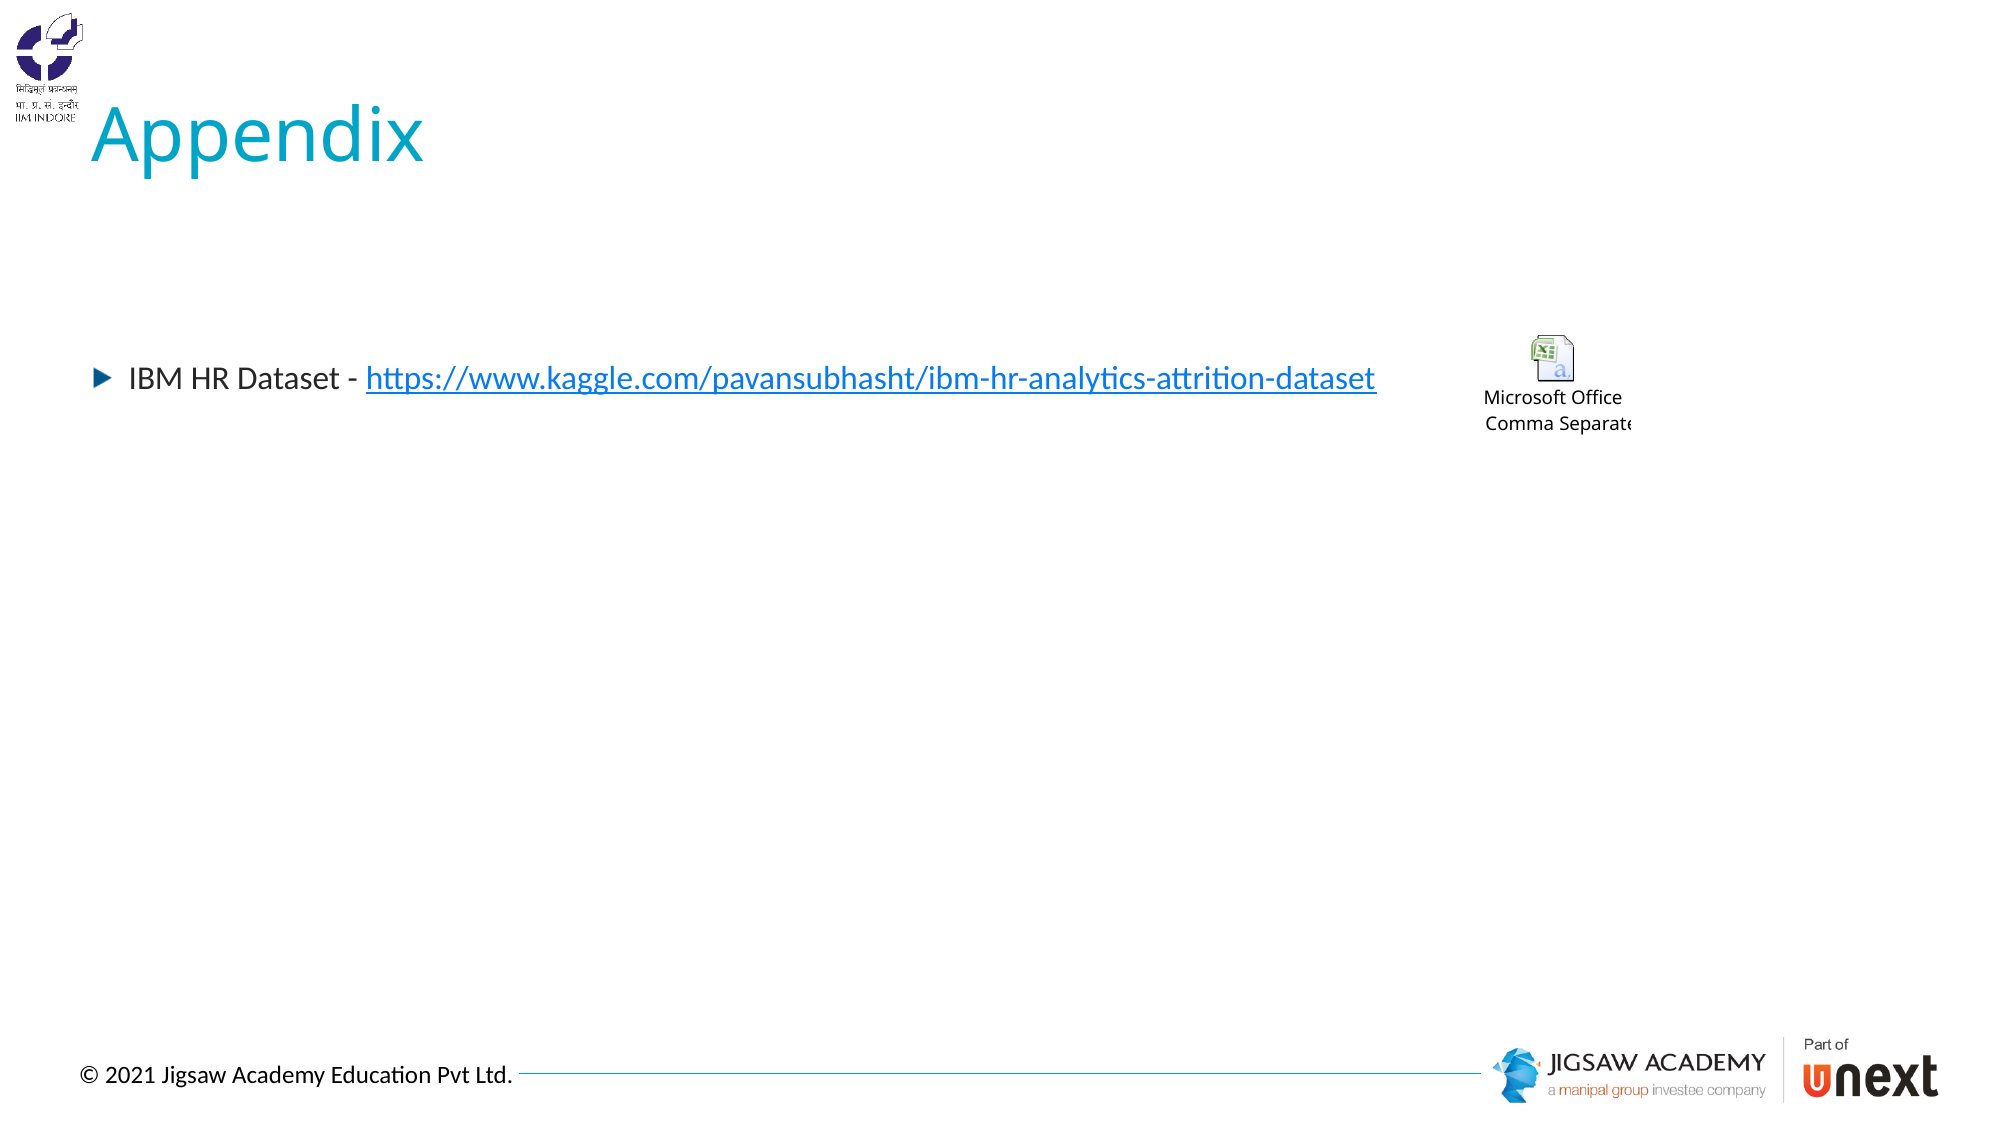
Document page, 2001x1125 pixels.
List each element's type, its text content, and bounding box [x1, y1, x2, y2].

title Appendix [76, 78, 1924, 196]
picture [91, 365, 113, 389]
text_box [1480, 332, 1631, 462]
list IBM HR Dataset - https://www.kaggle.com/pavansubhasht/ibm-hr-analytics-attrition-dataset [76, 353, 1924, 941]
picture [14, 12, 83, 122]
picture [1491, 1036, 1939, 1103]
